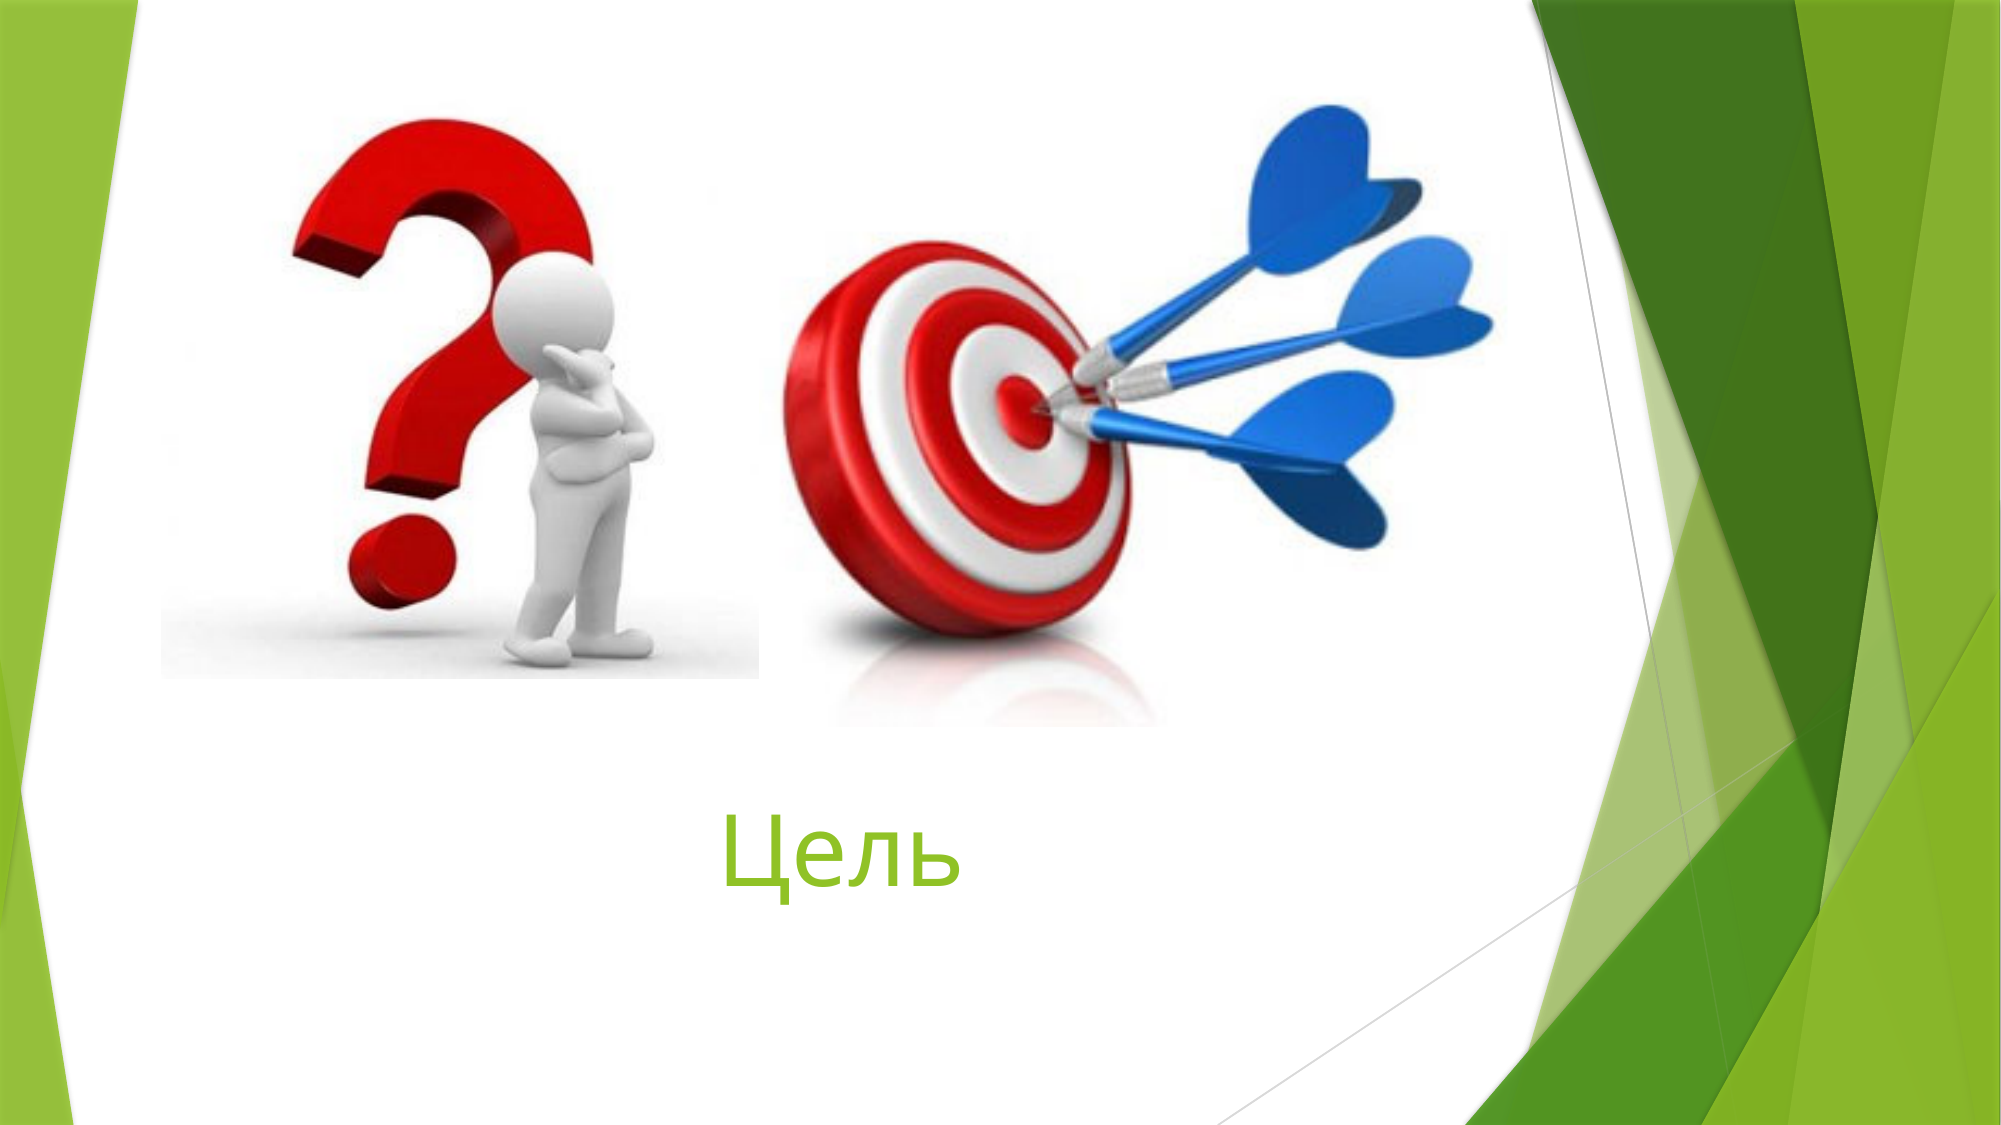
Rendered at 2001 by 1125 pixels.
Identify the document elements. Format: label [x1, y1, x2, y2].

text_box [0, 0, 2000, 1125]
picture [161, 74, 1522, 727]
